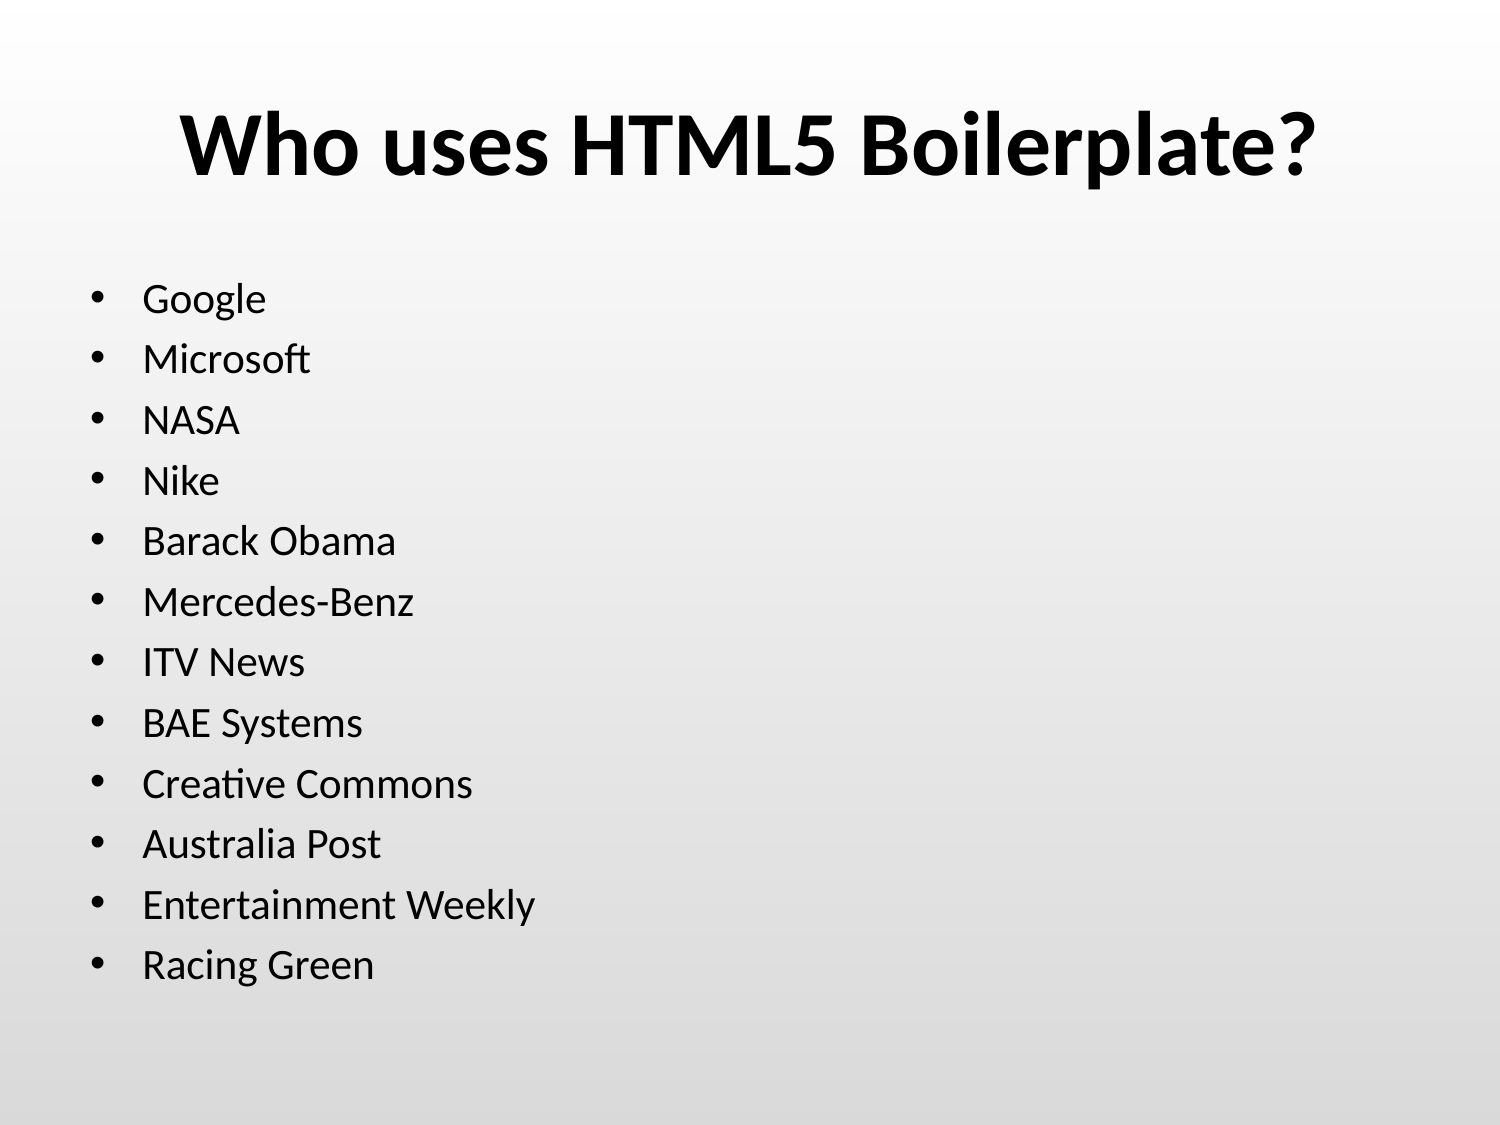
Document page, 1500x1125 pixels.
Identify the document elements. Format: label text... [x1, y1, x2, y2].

list Google Microsoft NASA Nike Barack Obama Mercedes-Benz ITV News BAE Systems Creative Commons Australia Post Entertainment Weekly Racing Green [75, 262, 1425, 1005]
title Who uses HTML5 Boilerplate? [75, 45, 1425, 233]
